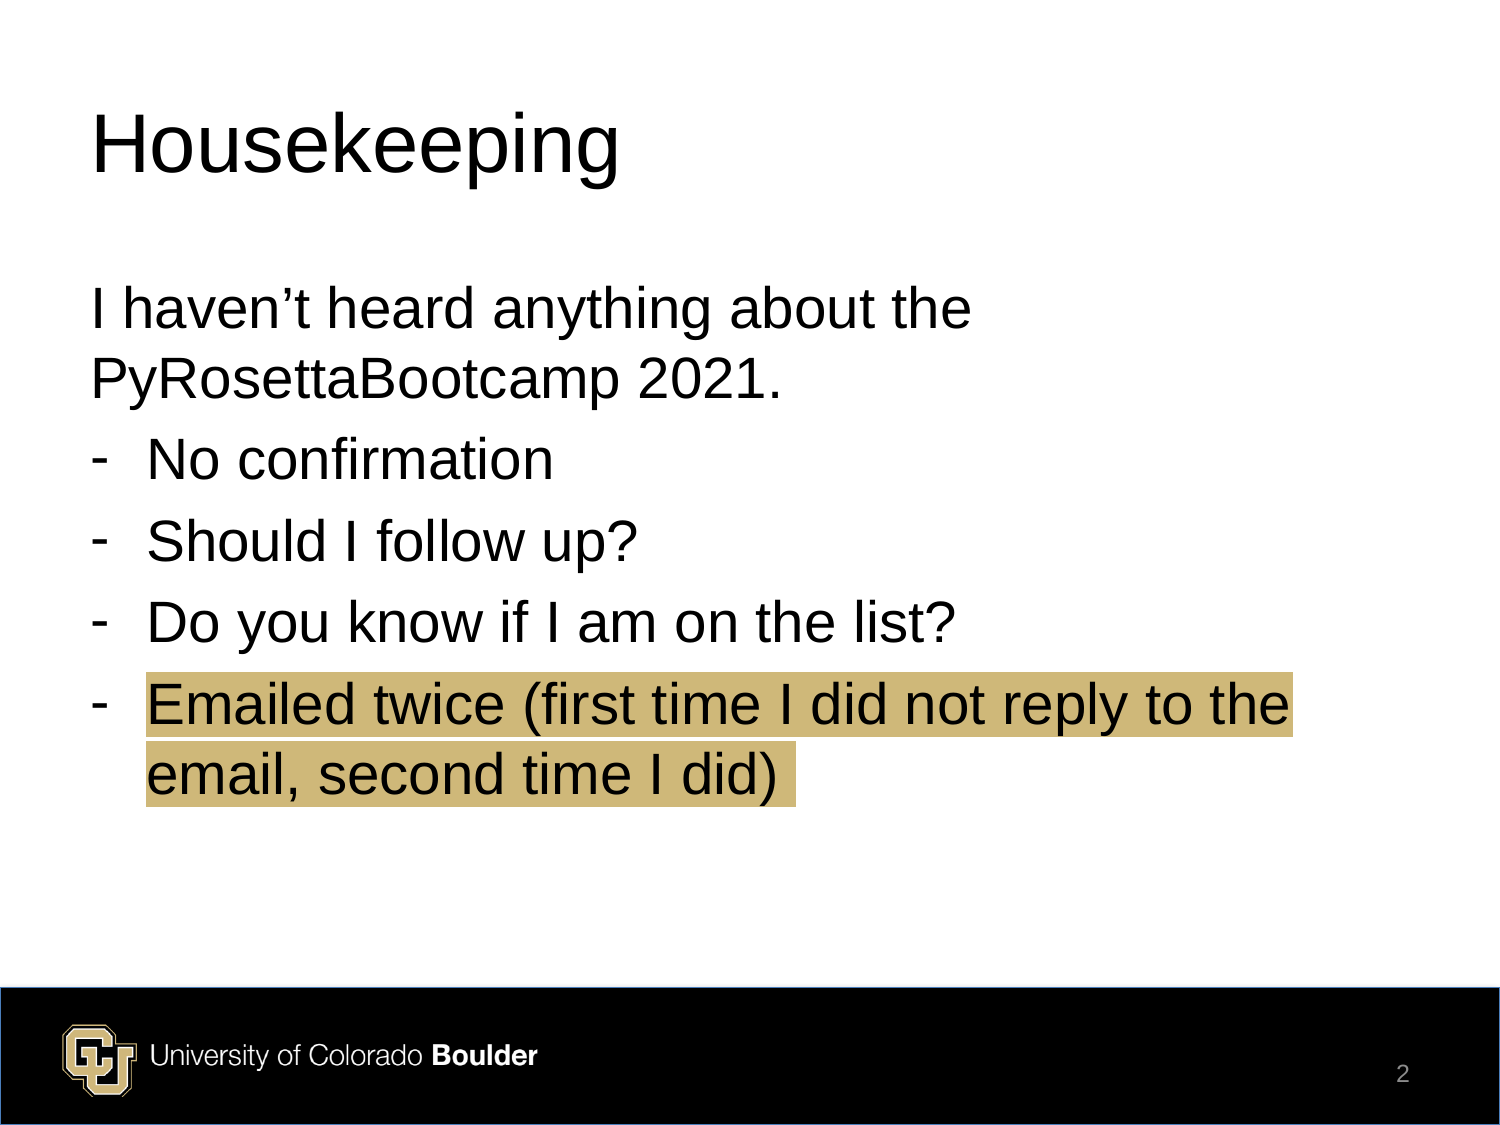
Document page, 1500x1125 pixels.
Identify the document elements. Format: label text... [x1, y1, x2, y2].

slide_number 2 [1074, 1042, 1425, 1103]
title Housekeeping [75, 45, 1425, 233]
list I haven’t heard anything about the PyRosettaBootcamp 2021. No confirmation Should I follow up? Do you know if I am on the list? Emailed twice (first time I did not reply to the email, second time I did) [75, 262, 1425, 1005]
